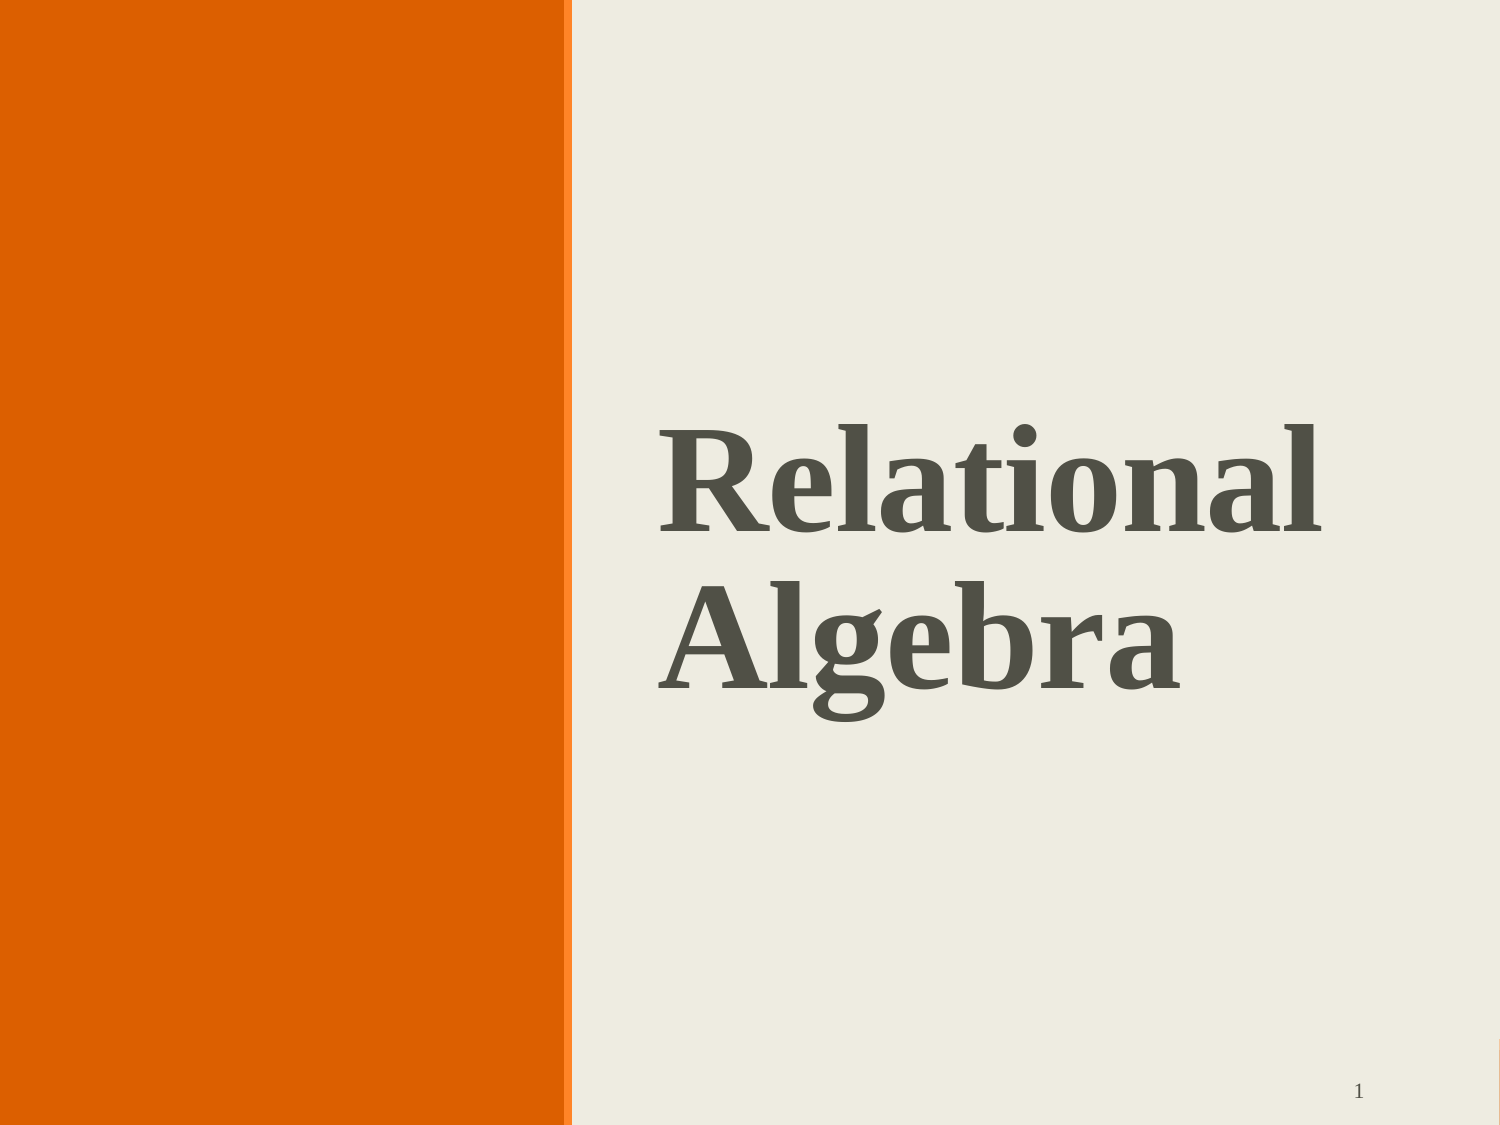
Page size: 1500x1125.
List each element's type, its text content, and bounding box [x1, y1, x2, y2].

text_box [0, 0, 563, 1125]
text_box [573, 0, 1500, 1125]
title Relational Algebra [642, 158, 1381, 967]
slide_number 1 [1277, 1059, 1380, 1120]
